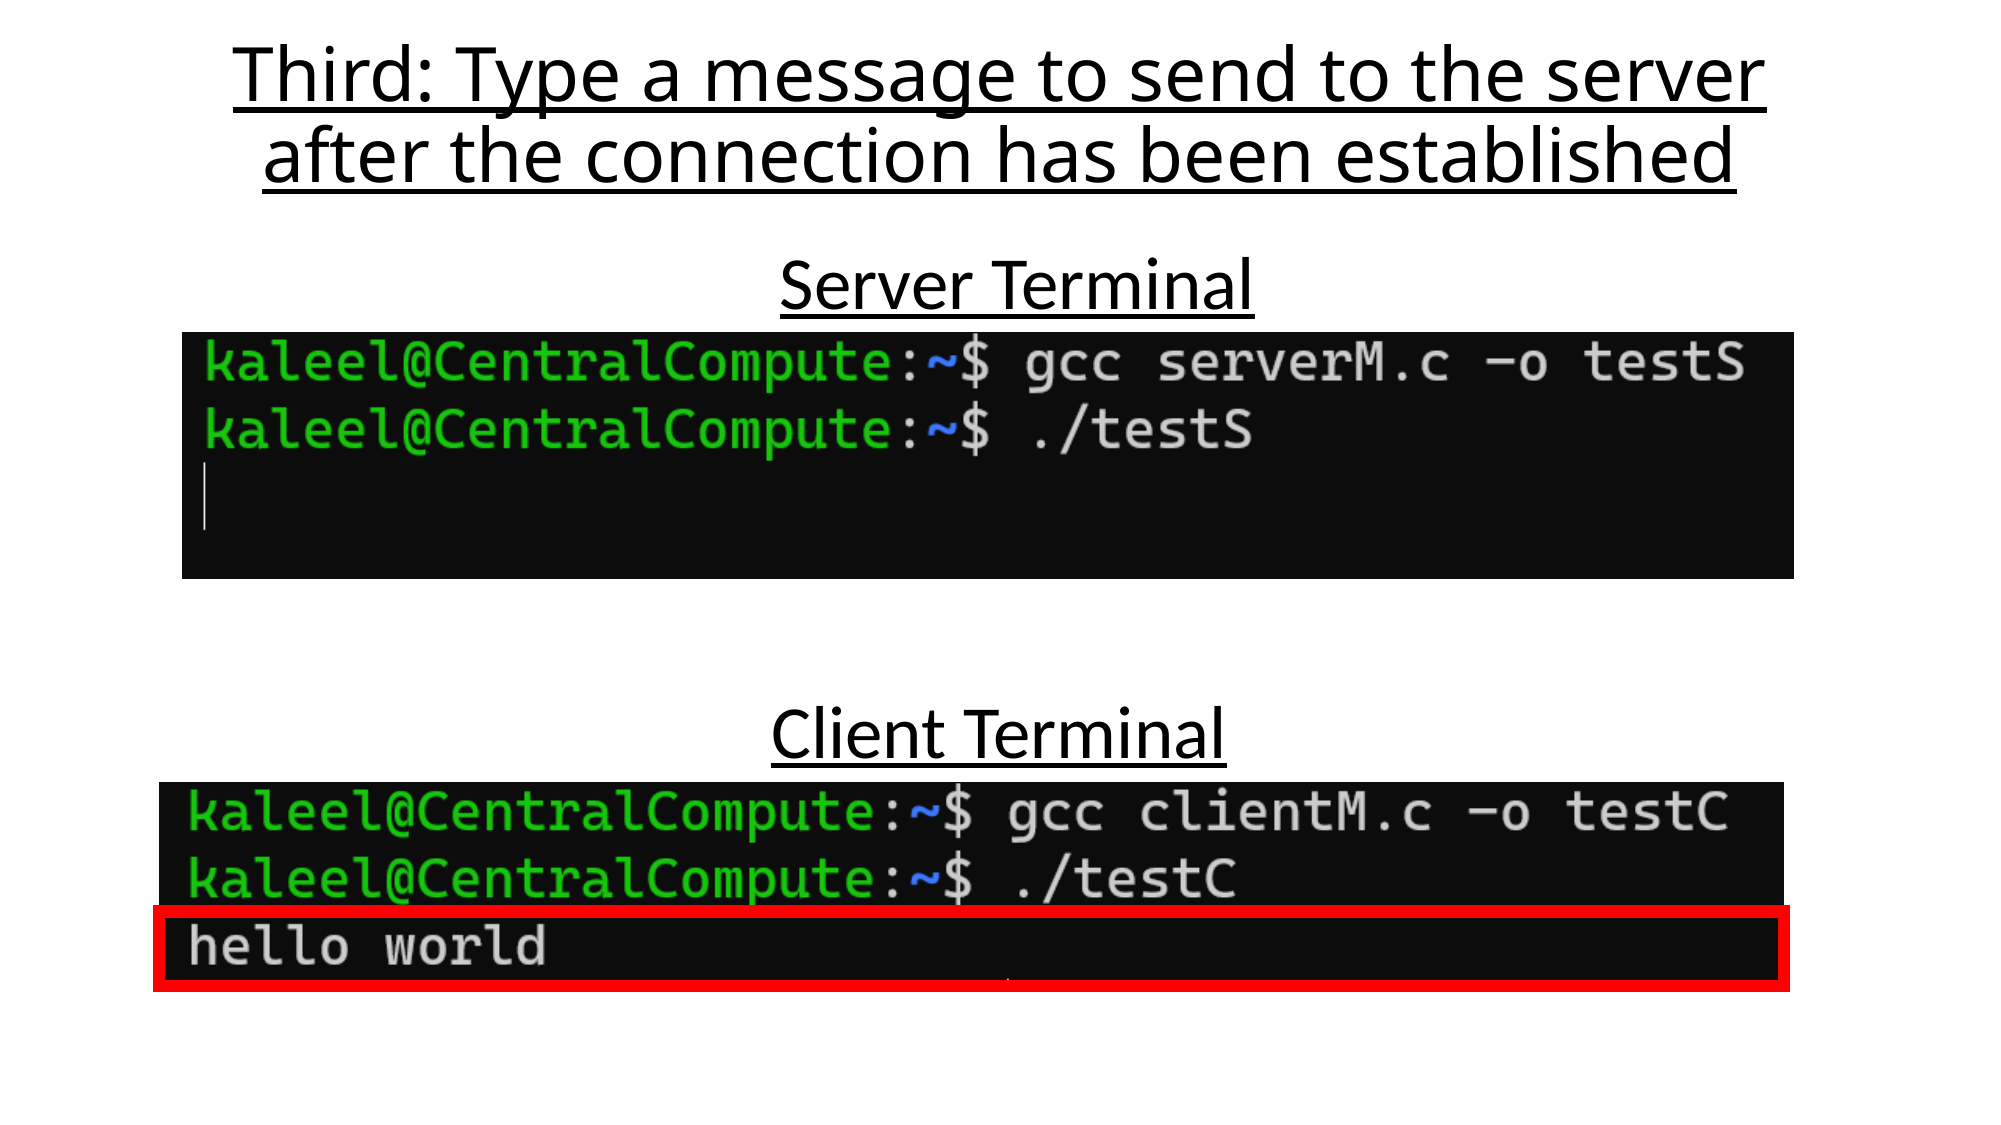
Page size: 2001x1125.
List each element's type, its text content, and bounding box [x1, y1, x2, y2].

text_box Server Terminal [577, 226, 1457, 332]
text_box [158, 911, 1785, 987]
picture [159, 782, 1785, 981]
title Third: Type a message to send to the server after the connection has been established [137, 9, 1863, 227]
text_box Client Terminal [559, 676, 1439, 781]
picture [182, 332, 1794, 579]
